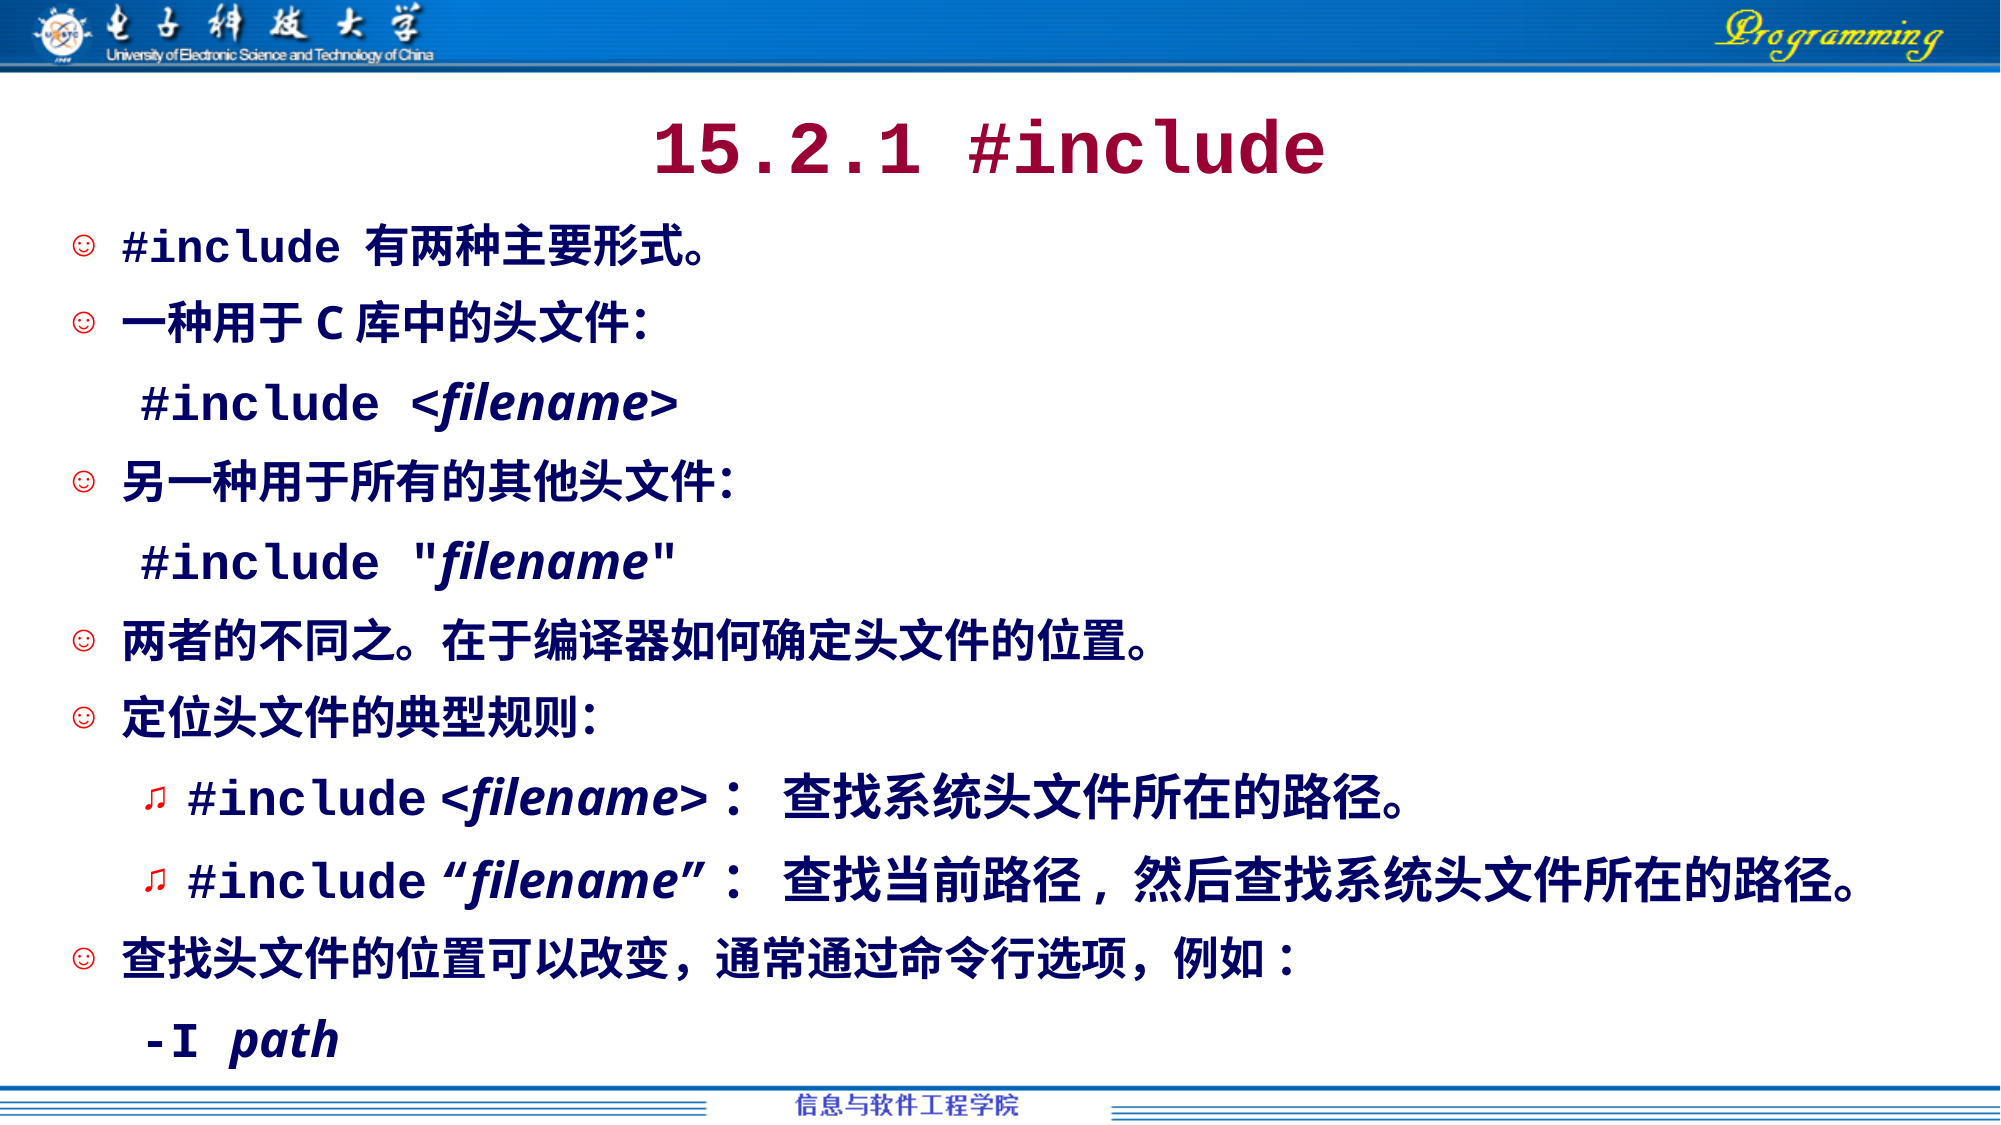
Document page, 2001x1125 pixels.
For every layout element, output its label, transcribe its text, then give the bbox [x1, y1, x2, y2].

list #include 有两种主要形式。 一种用于C库中的头文件： #include <filename> 另一种用于所有的其他头文件： #include "filename" 两者的不同之。在于编译器如何确定头文件的位置。 定位头文件的典型规则： #include <filename>： 查找系统头文件所在的路径。 #include “filename”： 查找当前路径, 然后查找系统头文件所在的路径。 查找头文件的位置可以改变，通常通过命令行选项，例如 ： -I path [50, 209, 1988, 1065]
picture [0, 0, 2001, 1125]
title 15.2.1 #include [150, 87, 1850, 200]
